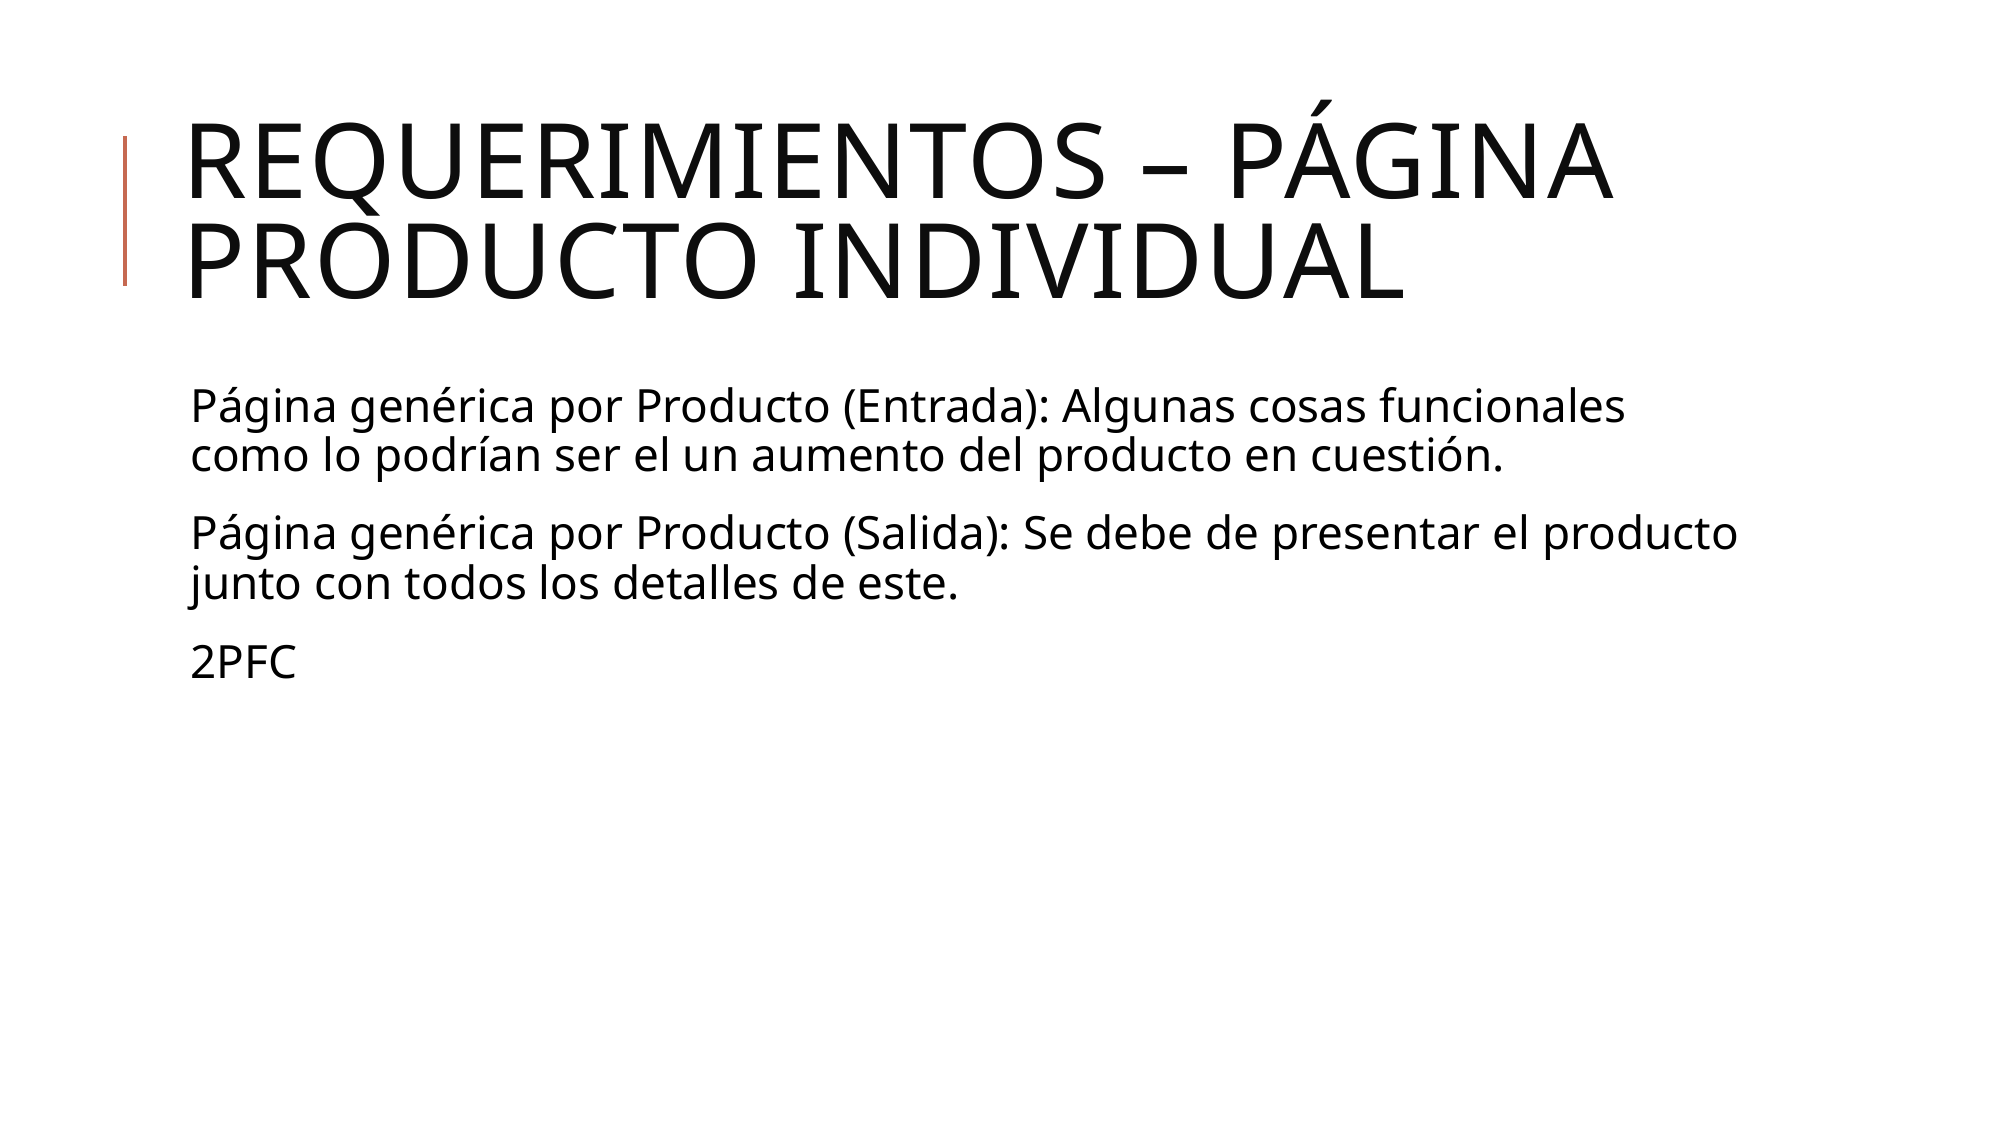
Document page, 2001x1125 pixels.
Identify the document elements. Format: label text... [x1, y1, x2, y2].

list Página genérica por Producto (Entrada): Algunas cosas funcionales como lo podrían ser el un aumento del producto en cuestión. Página genérica por Producto (Salida): Se debe de presentar el producto junto con todos los detalles de este. 2PFC [168, 375, 1763, 1035]
title Requerimientos – Página producto individual [168, 96, 1763, 342]
